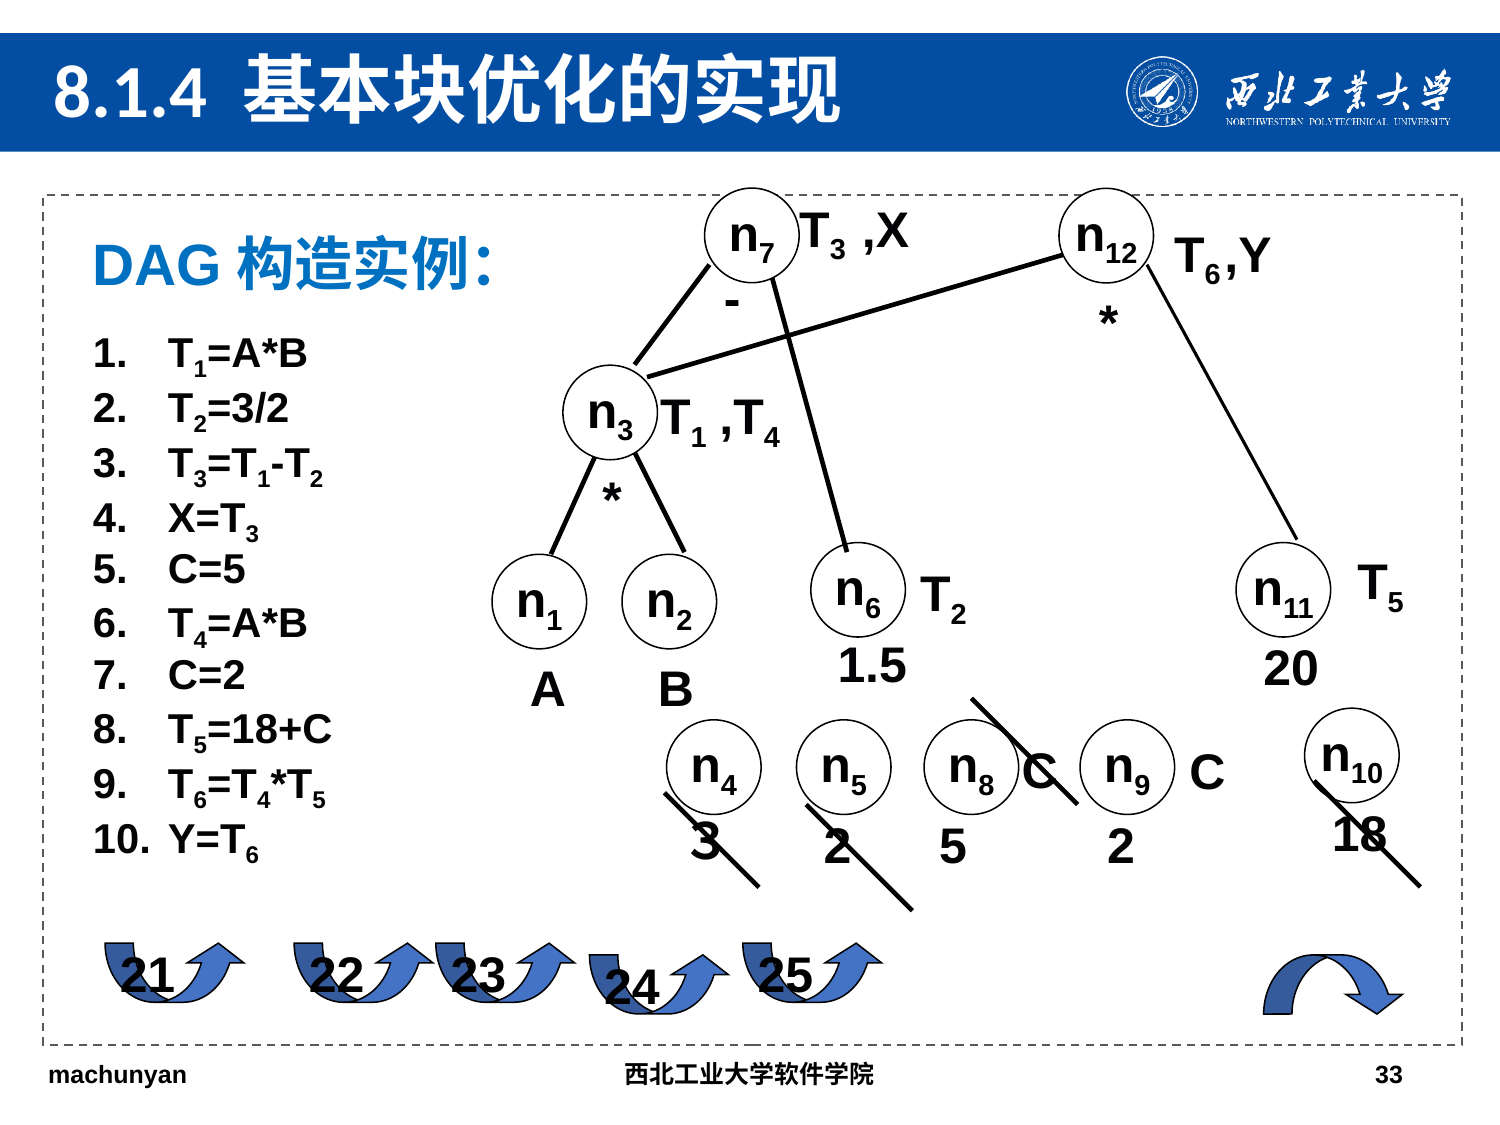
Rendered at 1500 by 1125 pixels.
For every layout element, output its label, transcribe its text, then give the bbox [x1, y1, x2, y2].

text_box 21 [105, 943, 244, 1003]
text_box [1263, 954, 1403, 1015]
picture [1226, 68, 1451, 125]
text_box 22 [294, 943, 433, 1003]
text_box 24 [589, 954, 729, 1014]
text_box DAG构造实例： [78, 218, 491, 305]
text_box 23 [435, 943, 575, 1003]
text_box 25 [742, 943, 882, 1003]
picture [1126, 56, 1198, 127]
list 8.1.4 基本块优化的实现 [38, 45, 1112, 143]
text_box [492, 188, 1468, 911]
text_box T1=A*B T2=3/2 T3=T1-T2 X=T3 C=5 T4=A*B C=2 T5=18+C T6=T4*T5 Y=T6 [78, 332, 466, 868]
